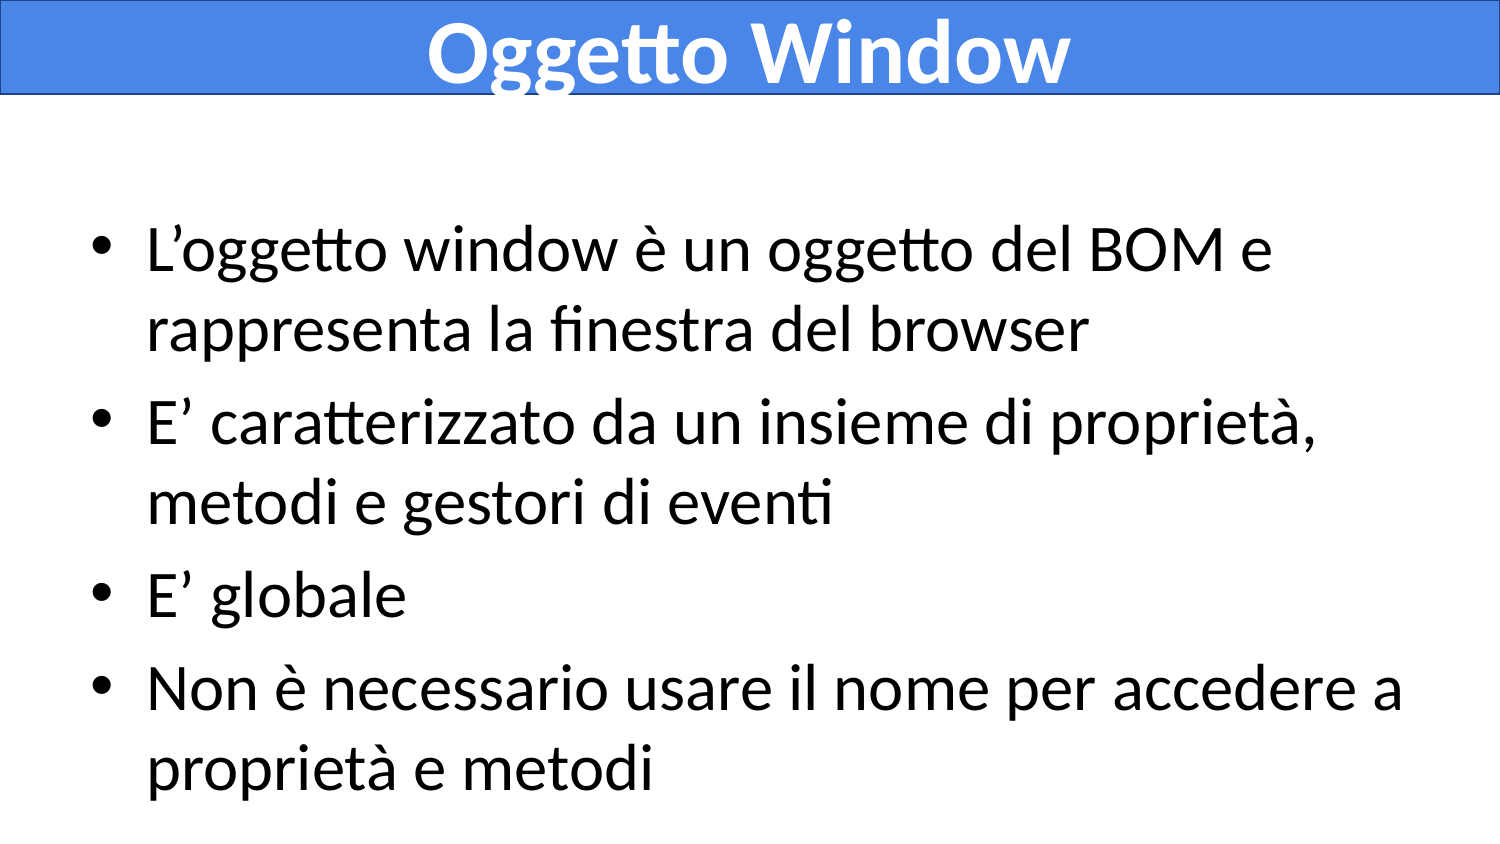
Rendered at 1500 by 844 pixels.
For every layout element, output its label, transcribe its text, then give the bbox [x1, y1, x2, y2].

title Oggetto Window [0, 0, 1500, 94]
list L’oggetto window è un oggetto del BOM e rappresenta la finestra del browser E’ caratterizzato da un insieme di proprietà, metodi e gestori di eventi E’ globale Non è necessario usare il nome per accedere a proprietà e metodi [75, 196, 1425, 754]
